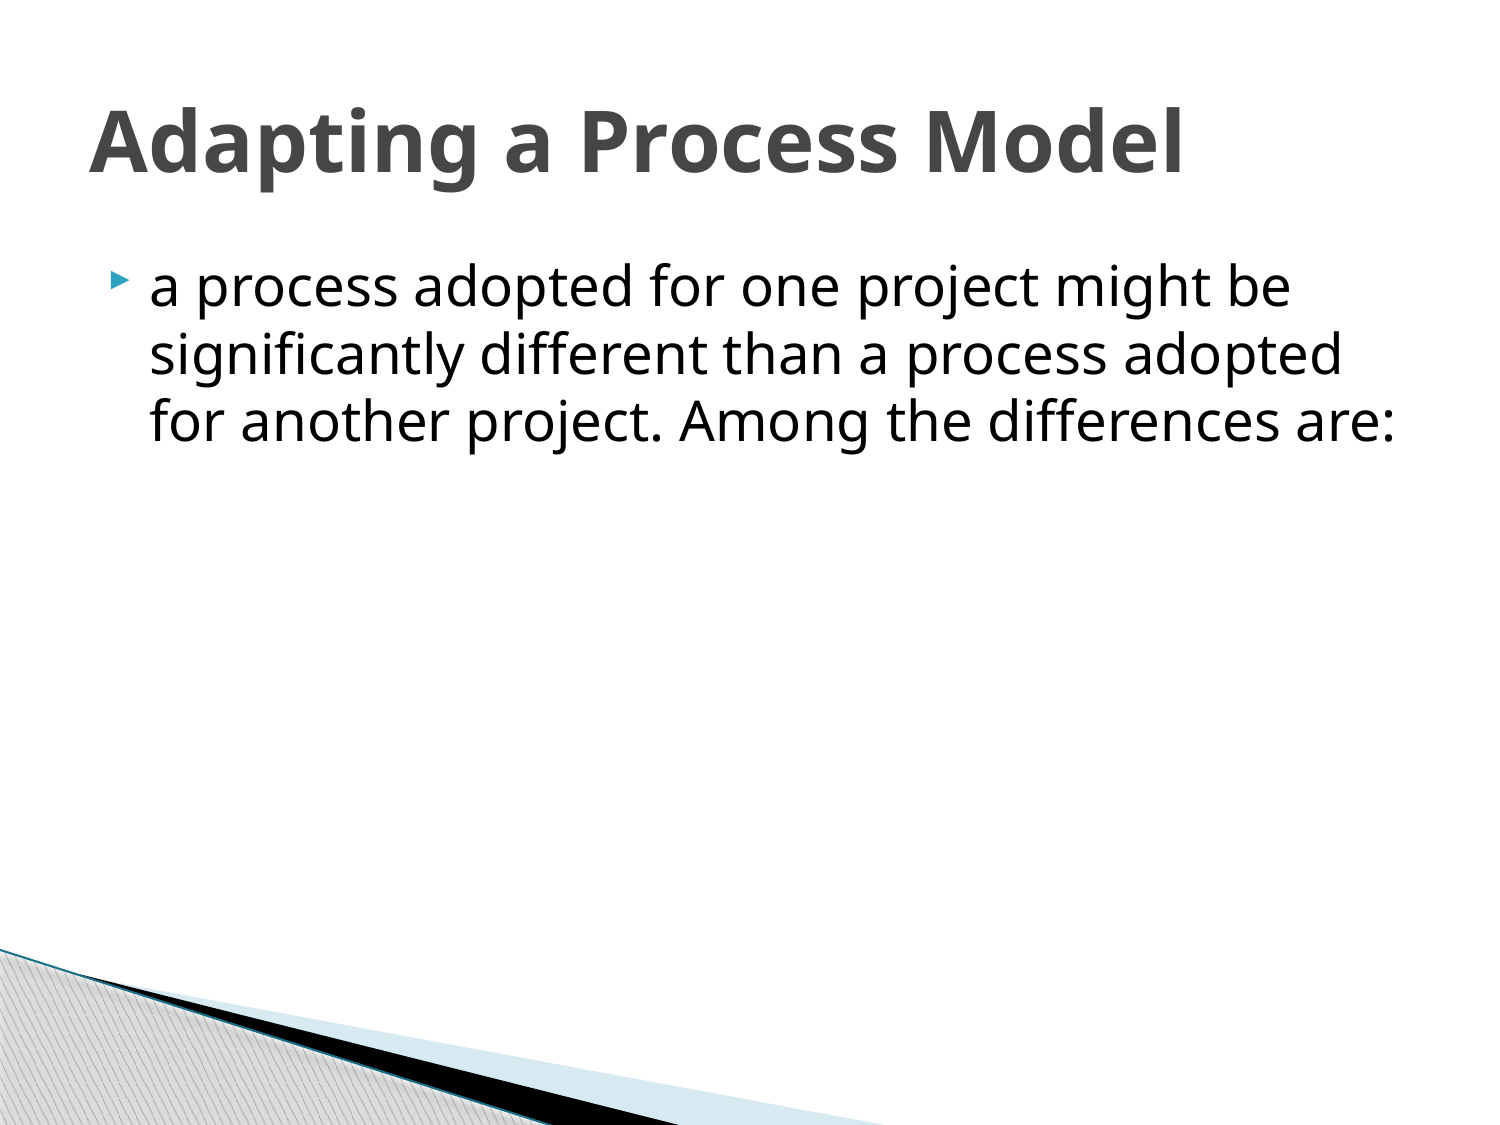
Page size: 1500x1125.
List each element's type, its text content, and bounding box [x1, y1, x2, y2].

title Adapting a Process Model [75, 45, 1425, 233]
list a process adopted for one project might be significantly different than a process adopted for another project. Among the differences are: [75, 243, 1425, 986]
